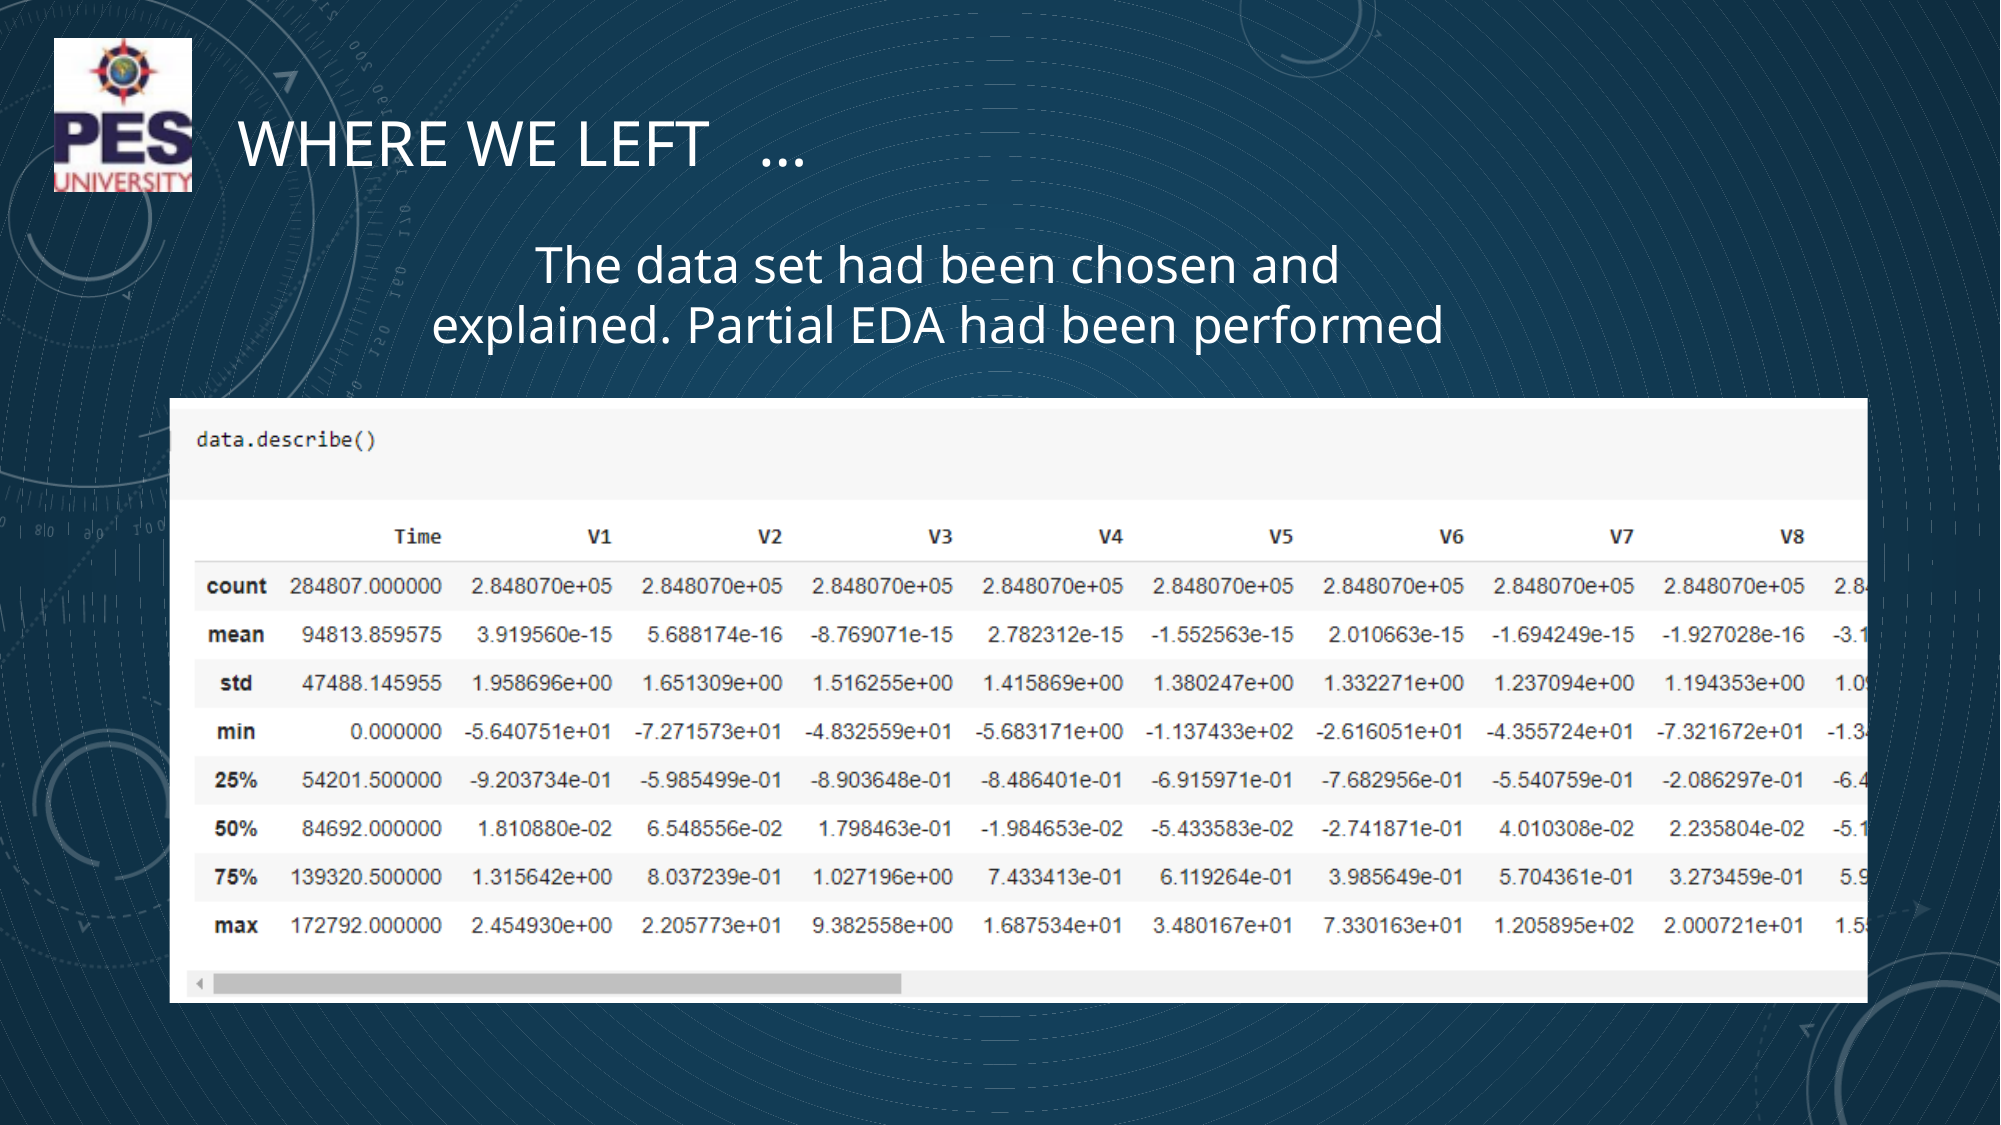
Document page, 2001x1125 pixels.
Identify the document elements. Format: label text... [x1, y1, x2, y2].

picture [0, 0, 2000, 1125]
title Where we left … [0, 38, 841, 245]
list The data set had been chosen and explained. Partial EDA had been performed [396, 226, 1481, 398]
